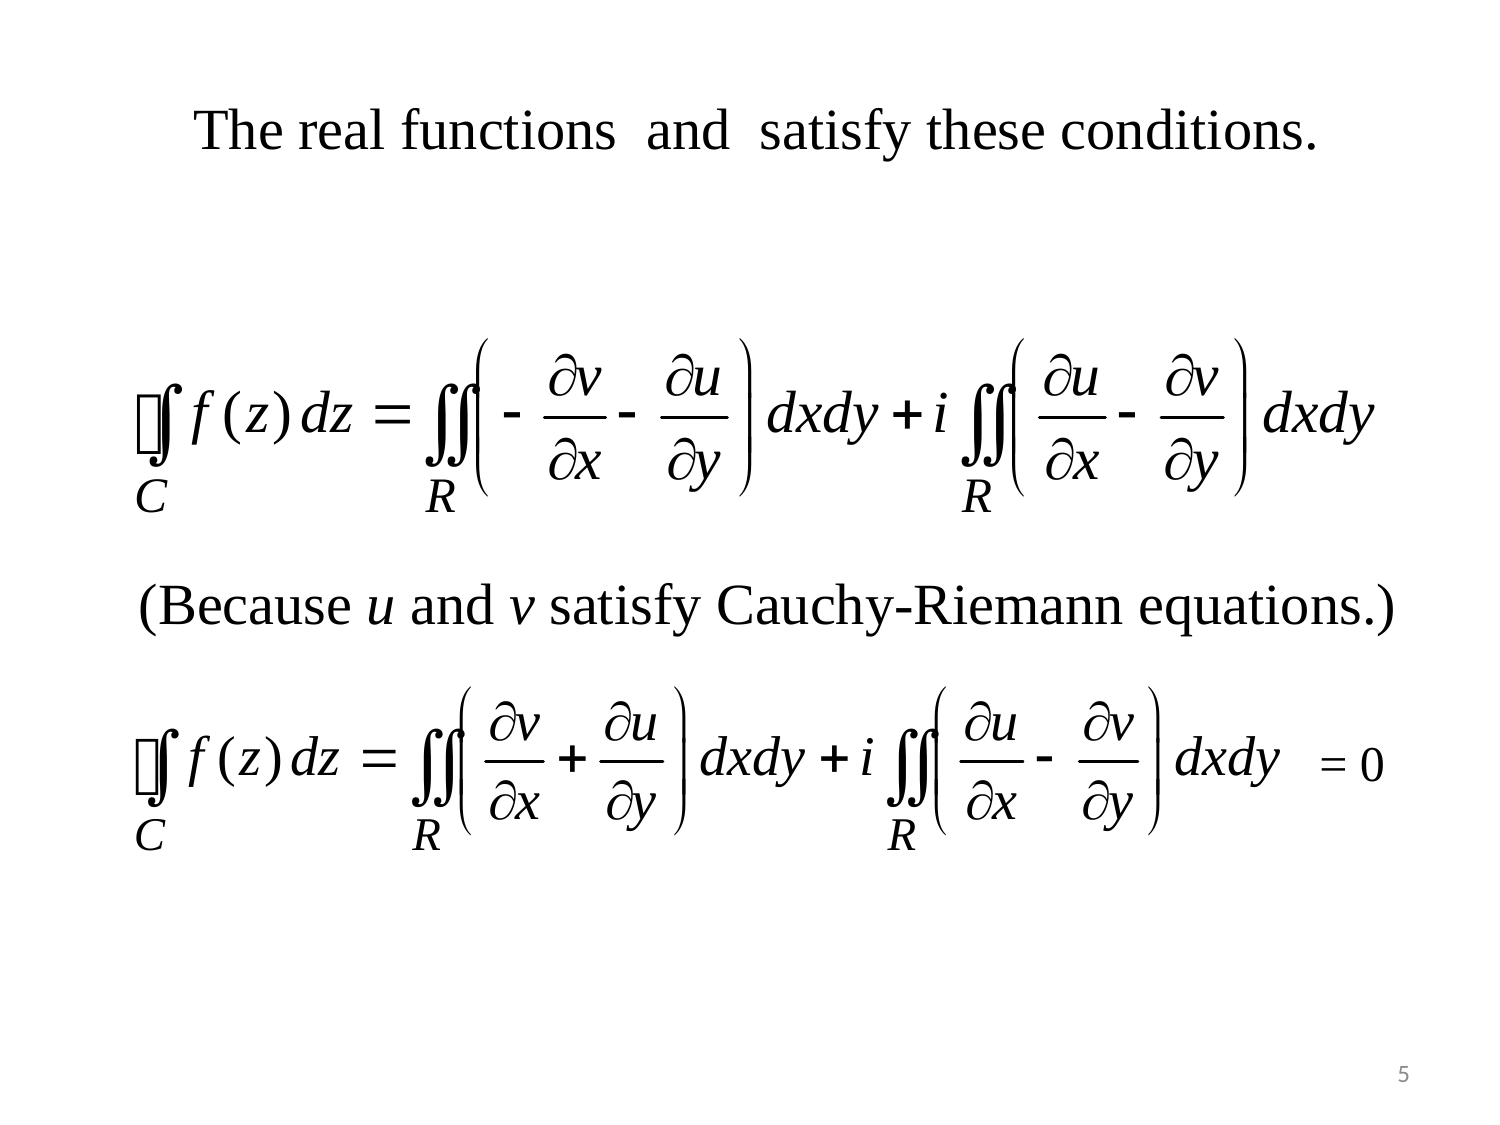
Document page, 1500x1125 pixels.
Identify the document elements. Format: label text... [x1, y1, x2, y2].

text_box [123, 677, 1291, 865]
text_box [124, 328, 1385, 528]
slide_number 5 [1074, 1042, 1425, 1103]
text_box (Because u and v satisfy Cauchy-Riemann equations.) [124, 559, 1462, 645]
text_box = 0 [1304, 723, 1500, 799]
